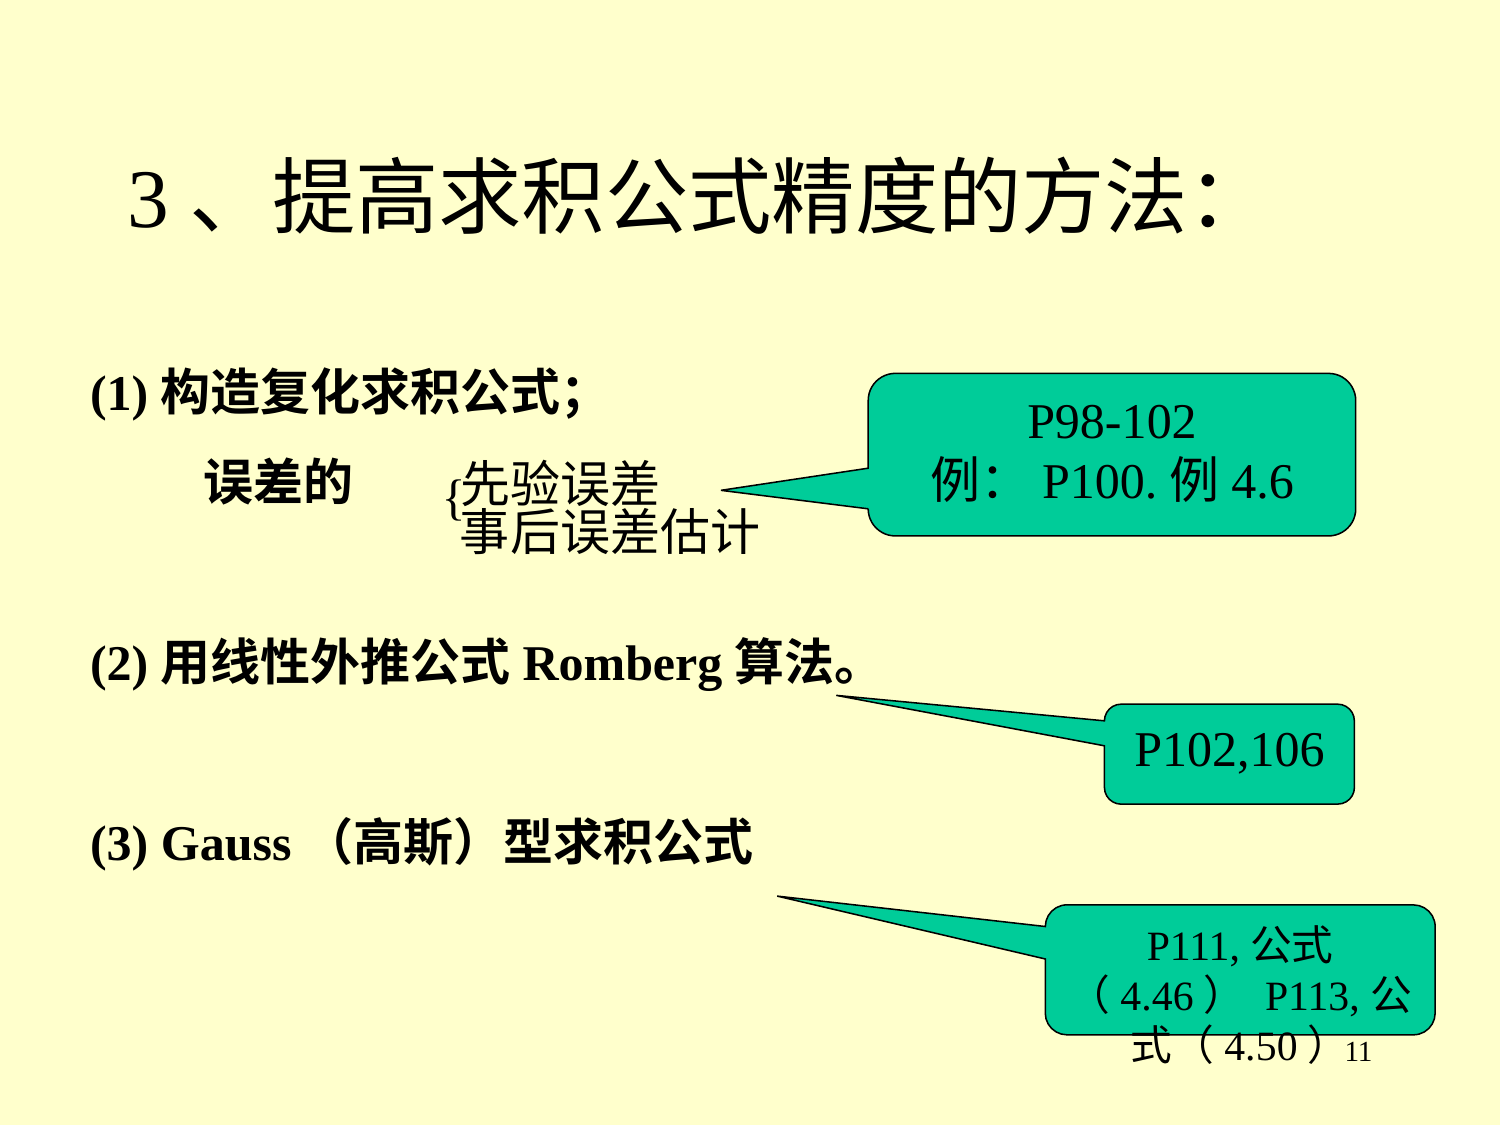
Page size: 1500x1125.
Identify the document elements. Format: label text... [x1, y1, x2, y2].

text_box P111,公式（4.46） P113,公式（4.50） [777, 896, 1436, 1035]
text_box P102,106 [836, 695, 1355, 805]
title 3、提高求积公式精度的方法： [112, 99, 1388, 262]
list (1)构造复化求积公式； 误差的 (2)用线性外推公式Romberg算法。 (3) Gauss（高斯）型求积公式 [75, 262, 1500, 916]
text_box P98-102 例：P100.例4.6 [770, 373, 1356, 536]
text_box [442, 455, 765, 561]
slide_number 11 [1074, 1035, 1388, 1100]
